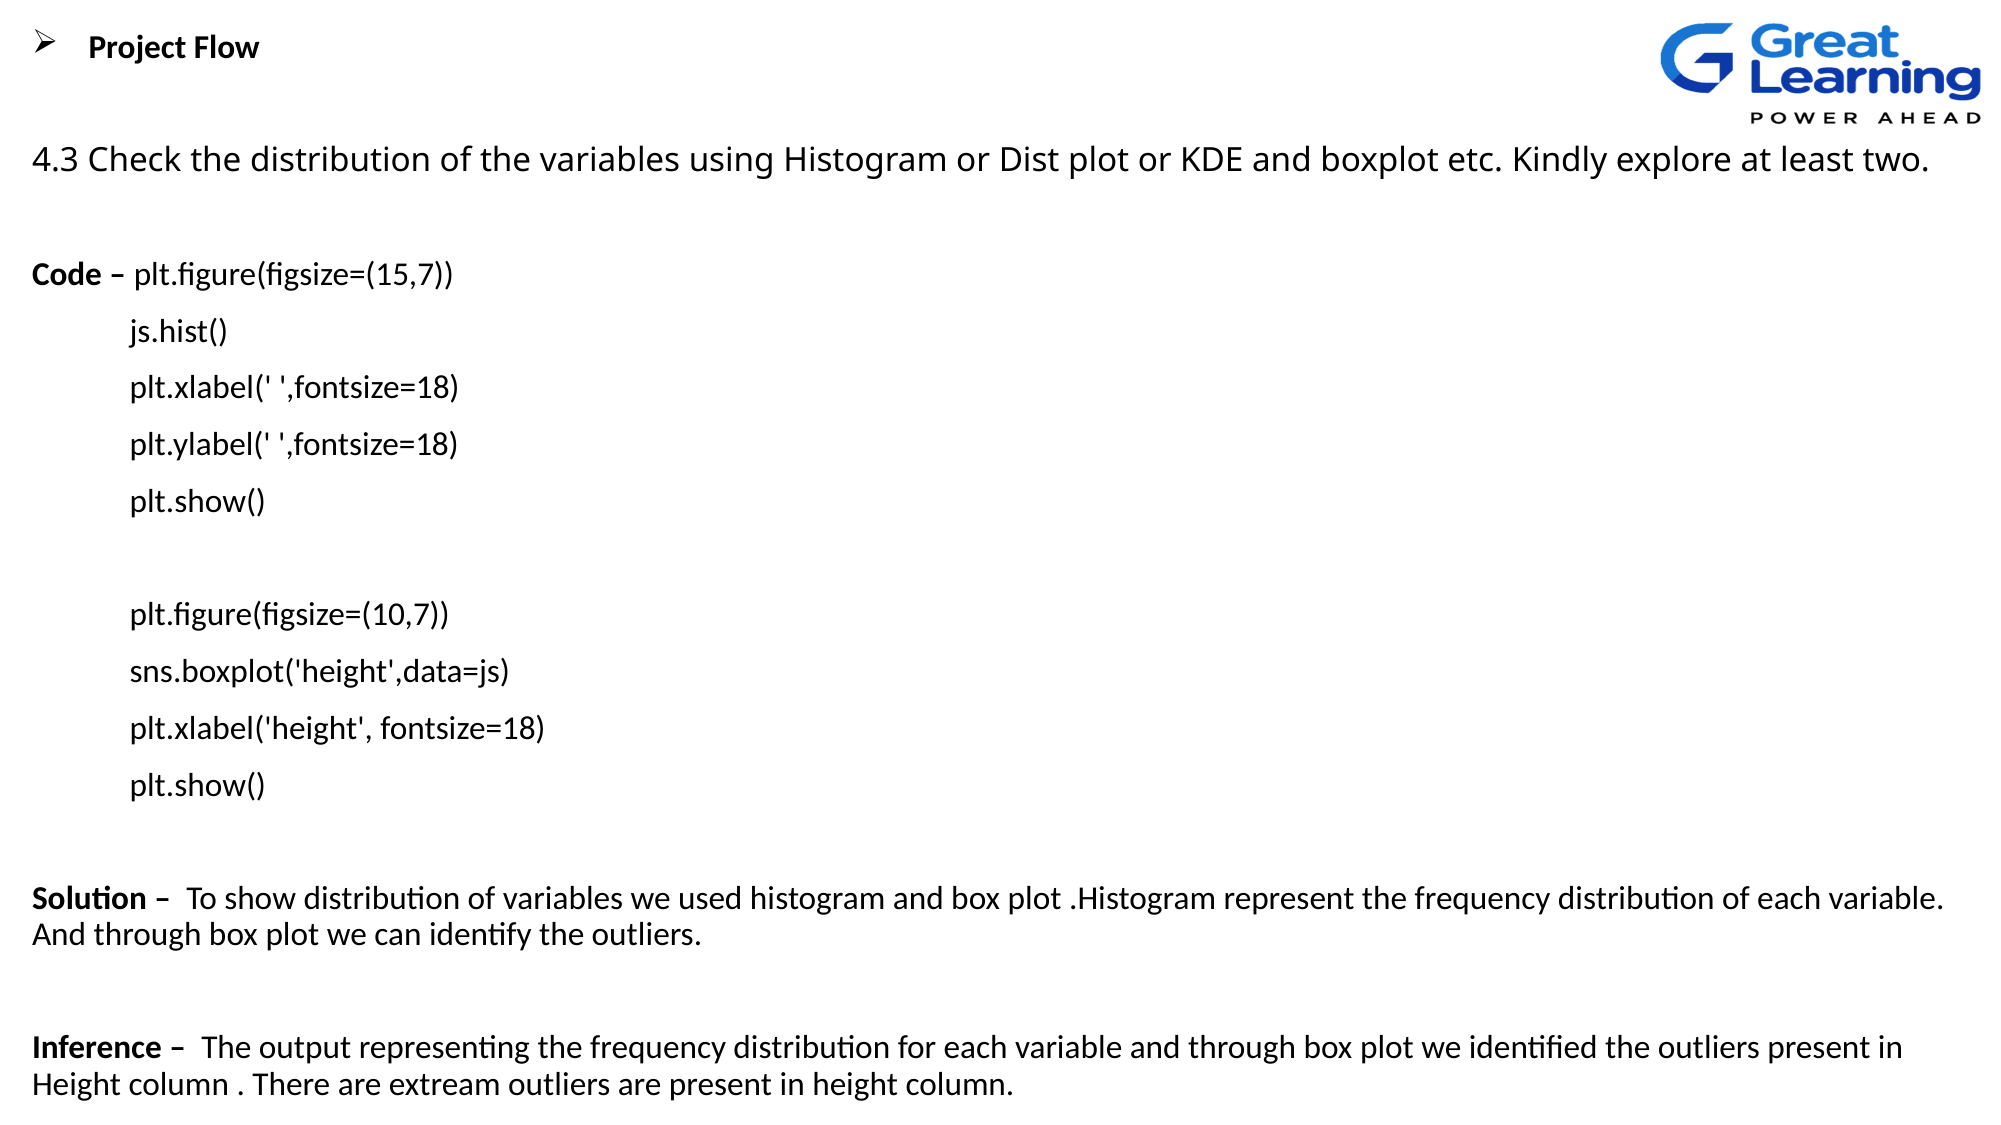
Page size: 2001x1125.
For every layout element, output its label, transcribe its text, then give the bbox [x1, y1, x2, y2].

subtitle Project Flow 4.3 Check the distribution of the variables using Histogram or Dist plot or KDE and boxplot etc. Kindly explore at least two. Code – plt.figure(figsize=(15,7)) js.hist() plt.xlabel(' ',fontsize=18) plt.ylabel(' ',fontsize=18) plt.show() plt.figure(figsize=(10,7)) sns.boxplot('height',data=js) plt.xlabel('height', fontsize=18) plt.show() Solution – To show distribution of variables we used histogram and box plot .Histogram represent the frequency distribution of each variable. And through box plot we can identify the outliers. Inference – The output representing the frequency distribution for each variable and through box plot we identified the outliers present in Height column . There are extream outliers are present in height column. [17, 22, 1982, 1107]
picture [1658, 22, 1982, 125]
